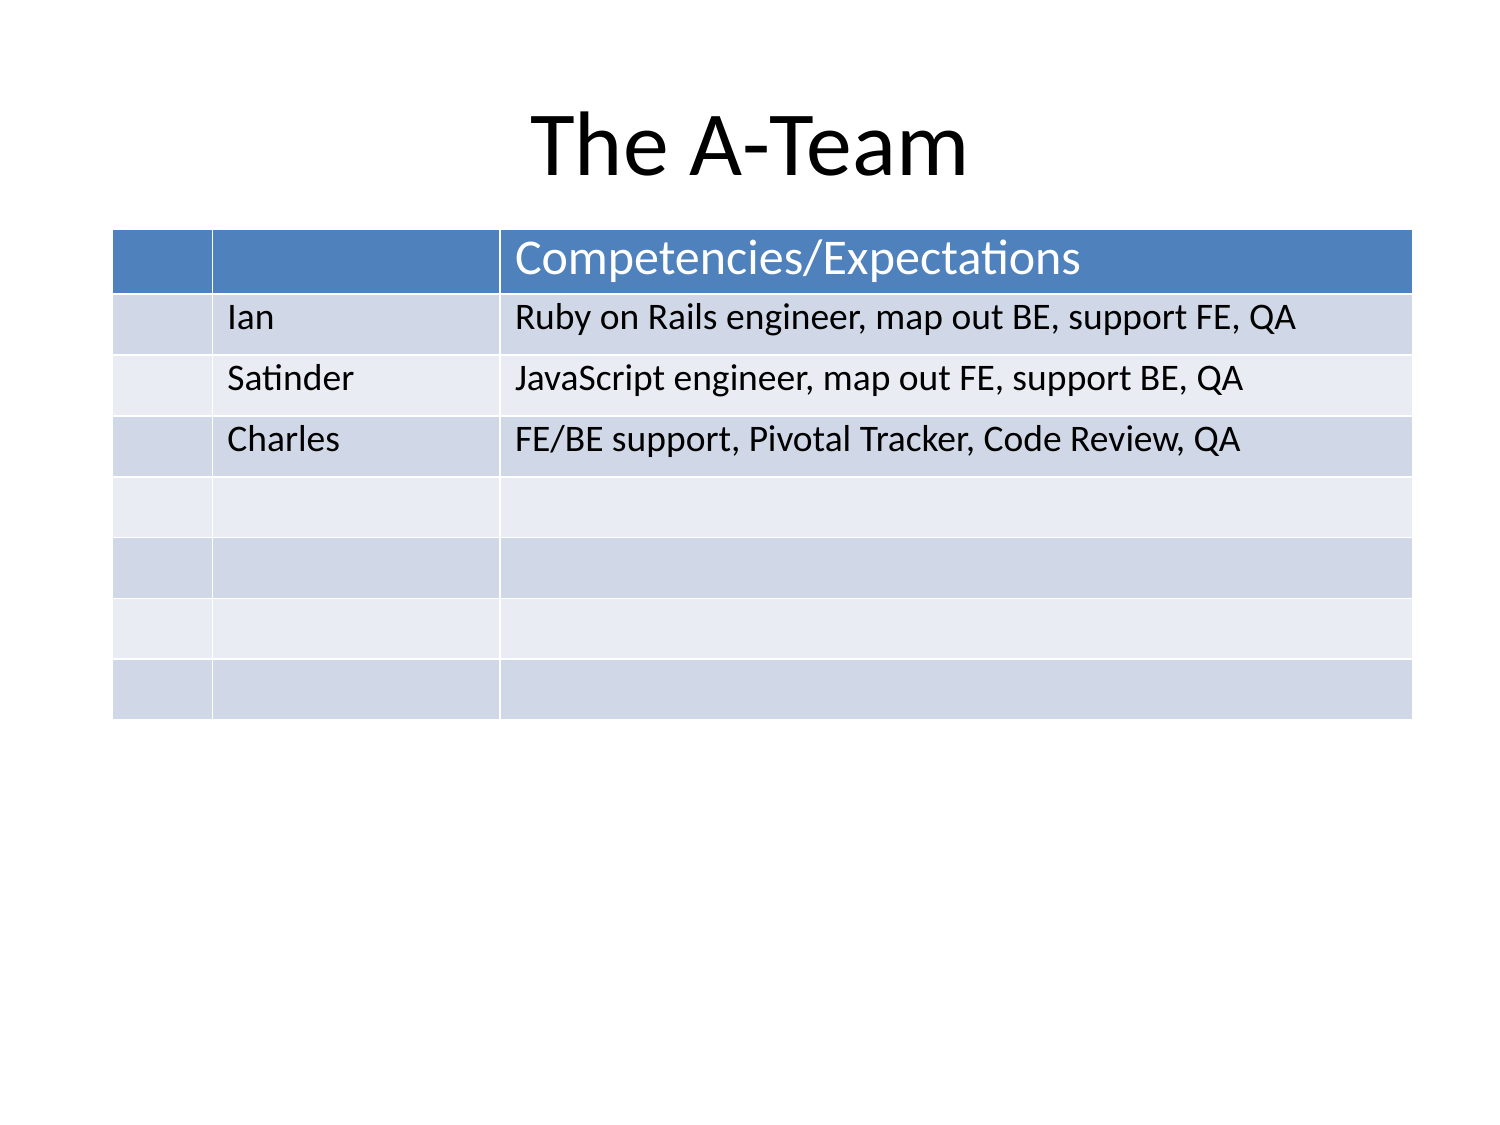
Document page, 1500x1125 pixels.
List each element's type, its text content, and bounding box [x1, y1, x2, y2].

table_cell [501, 660, 1412, 719]
table_cell [113, 295, 212, 354]
table_cell [113, 538, 212, 598]
table_header [113, 230, 212, 293]
table_cell [213, 478, 499, 537]
table_cell [113, 478, 212, 537]
table_cell [113, 599, 212, 658]
table_cell [213, 538, 499, 598]
table_cell Ian [213, 295, 499, 354]
title The A-Team [75, 45, 1425, 233]
table_cell [213, 599, 499, 658]
table_cell Satinder [213, 356, 499, 415]
table_cell JavaScript engineer, map out FE, support BE, QA [501, 356, 1412, 415]
table_cell [213, 660, 499, 719]
table_cell Ruby on Rails engineer, map out BE, support FE, QA [501, 295, 1412, 354]
table_cell [113, 417, 212, 476]
table_header [213, 230, 499, 293]
table_header Competencies/Expectations [501, 230, 1412, 293]
table_cell [113, 660, 212, 719]
table_cell FE/BE support, Pivotal Tracker, Code Review, QA [501, 417, 1412, 476]
table_cell [113, 356, 212, 415]
table_cell Charles [213, 417, 499, 476]
table_cell [501, 478, 1412, 537]
table_cell [501, 538, 1412, 598]
table_cell [501, 599, 1412, 658]
